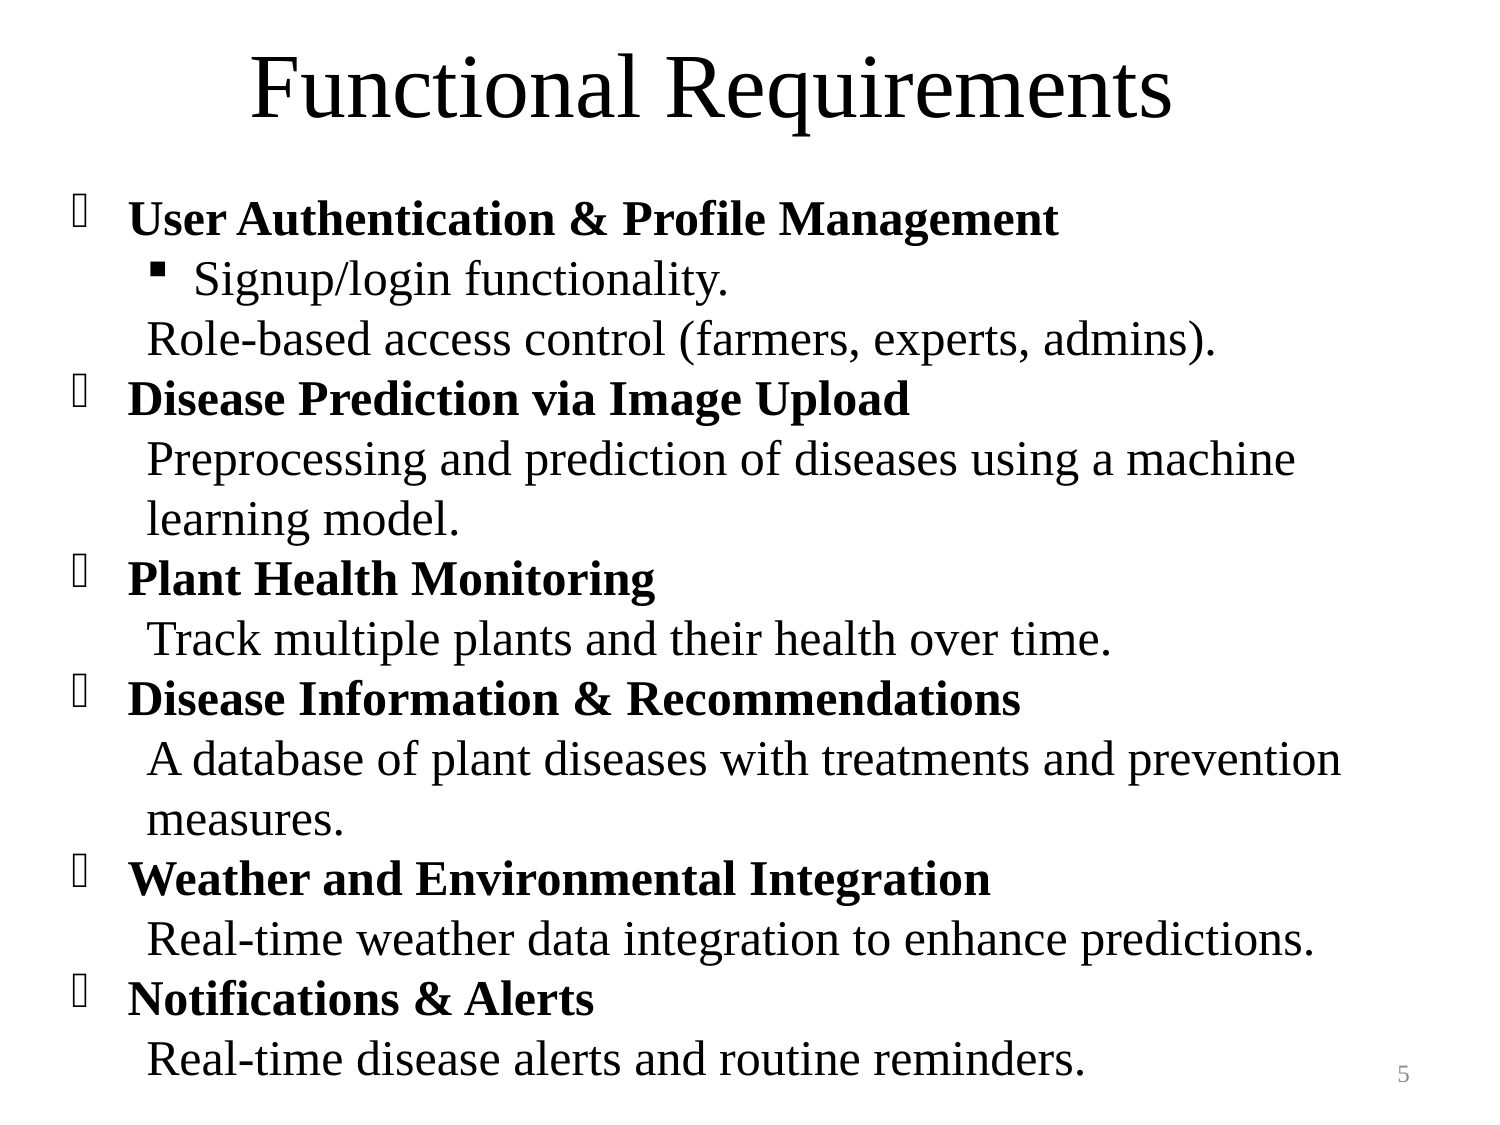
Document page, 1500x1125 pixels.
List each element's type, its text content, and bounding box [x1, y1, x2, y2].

list User Authentication & Profile Management Signup/login functionality. Role-based access control (farmers, experts, admins). Disease Prediction via Image Upload Preprocessing and prediction of diseases using a machine learning model. Plant Health Monitoring Track multiple plants and their health over time. Disease Information & Recommendations A database of plant diseases with treatments and prevention measures. Weather and Environmental Integration Real-time weather data integration to enhance predictions. Notifications & Alerts Real-time disease alerts and routine reminders. [56, 177, 1444, 1125]
title Functional Requirements [37, 0, 1388, 175]
